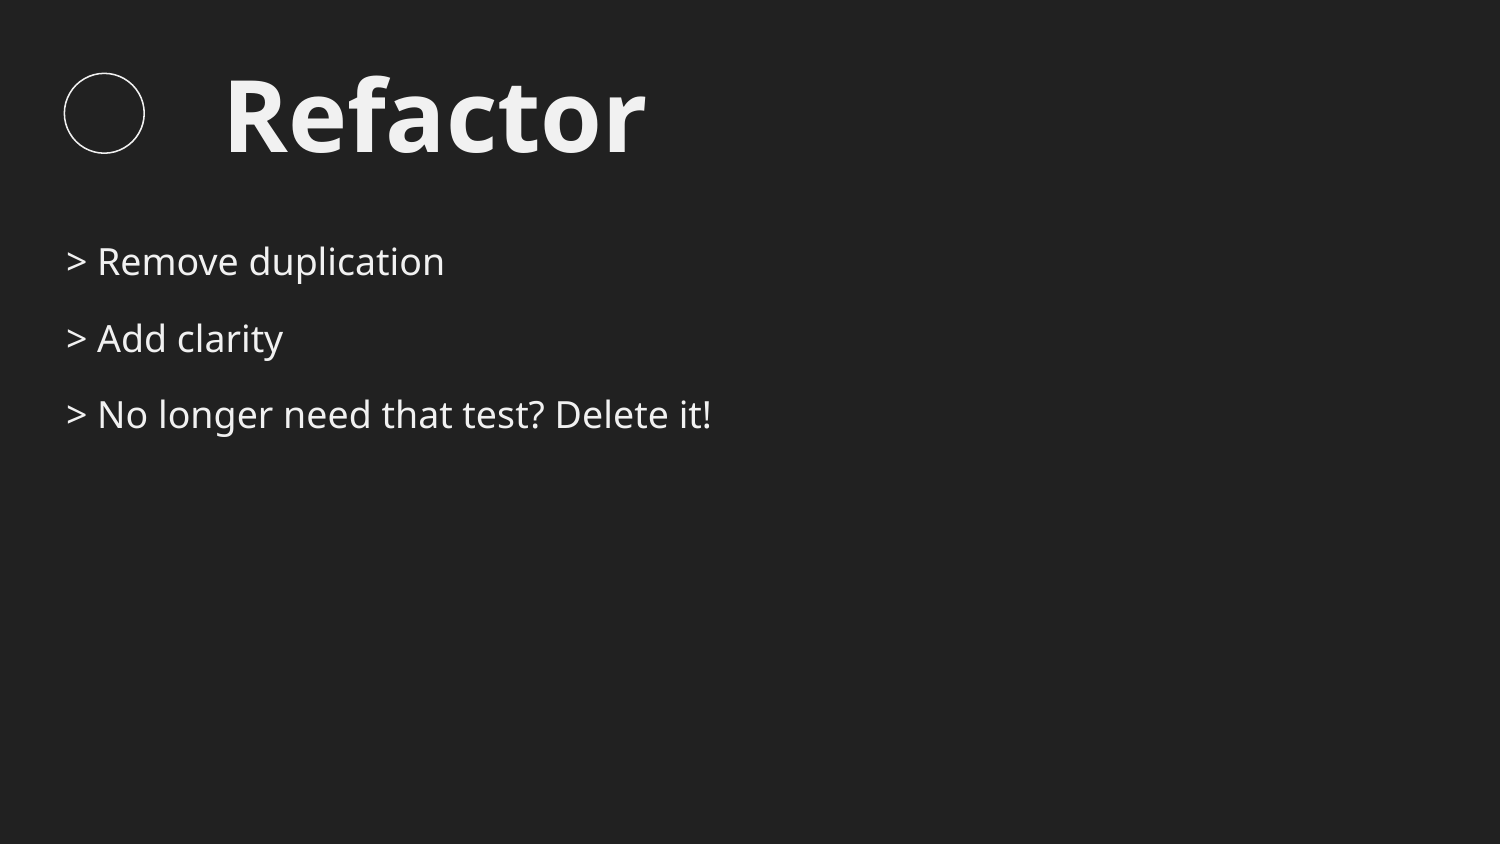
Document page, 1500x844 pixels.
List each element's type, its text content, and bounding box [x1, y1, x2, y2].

list > Remove duplication > Add clarity > No longer need that test? Delete it! [51, 216, 1449, 628]
text_box [64, 73, 145, 154]
text_box Refactor [51, 37, 1500, 188]
